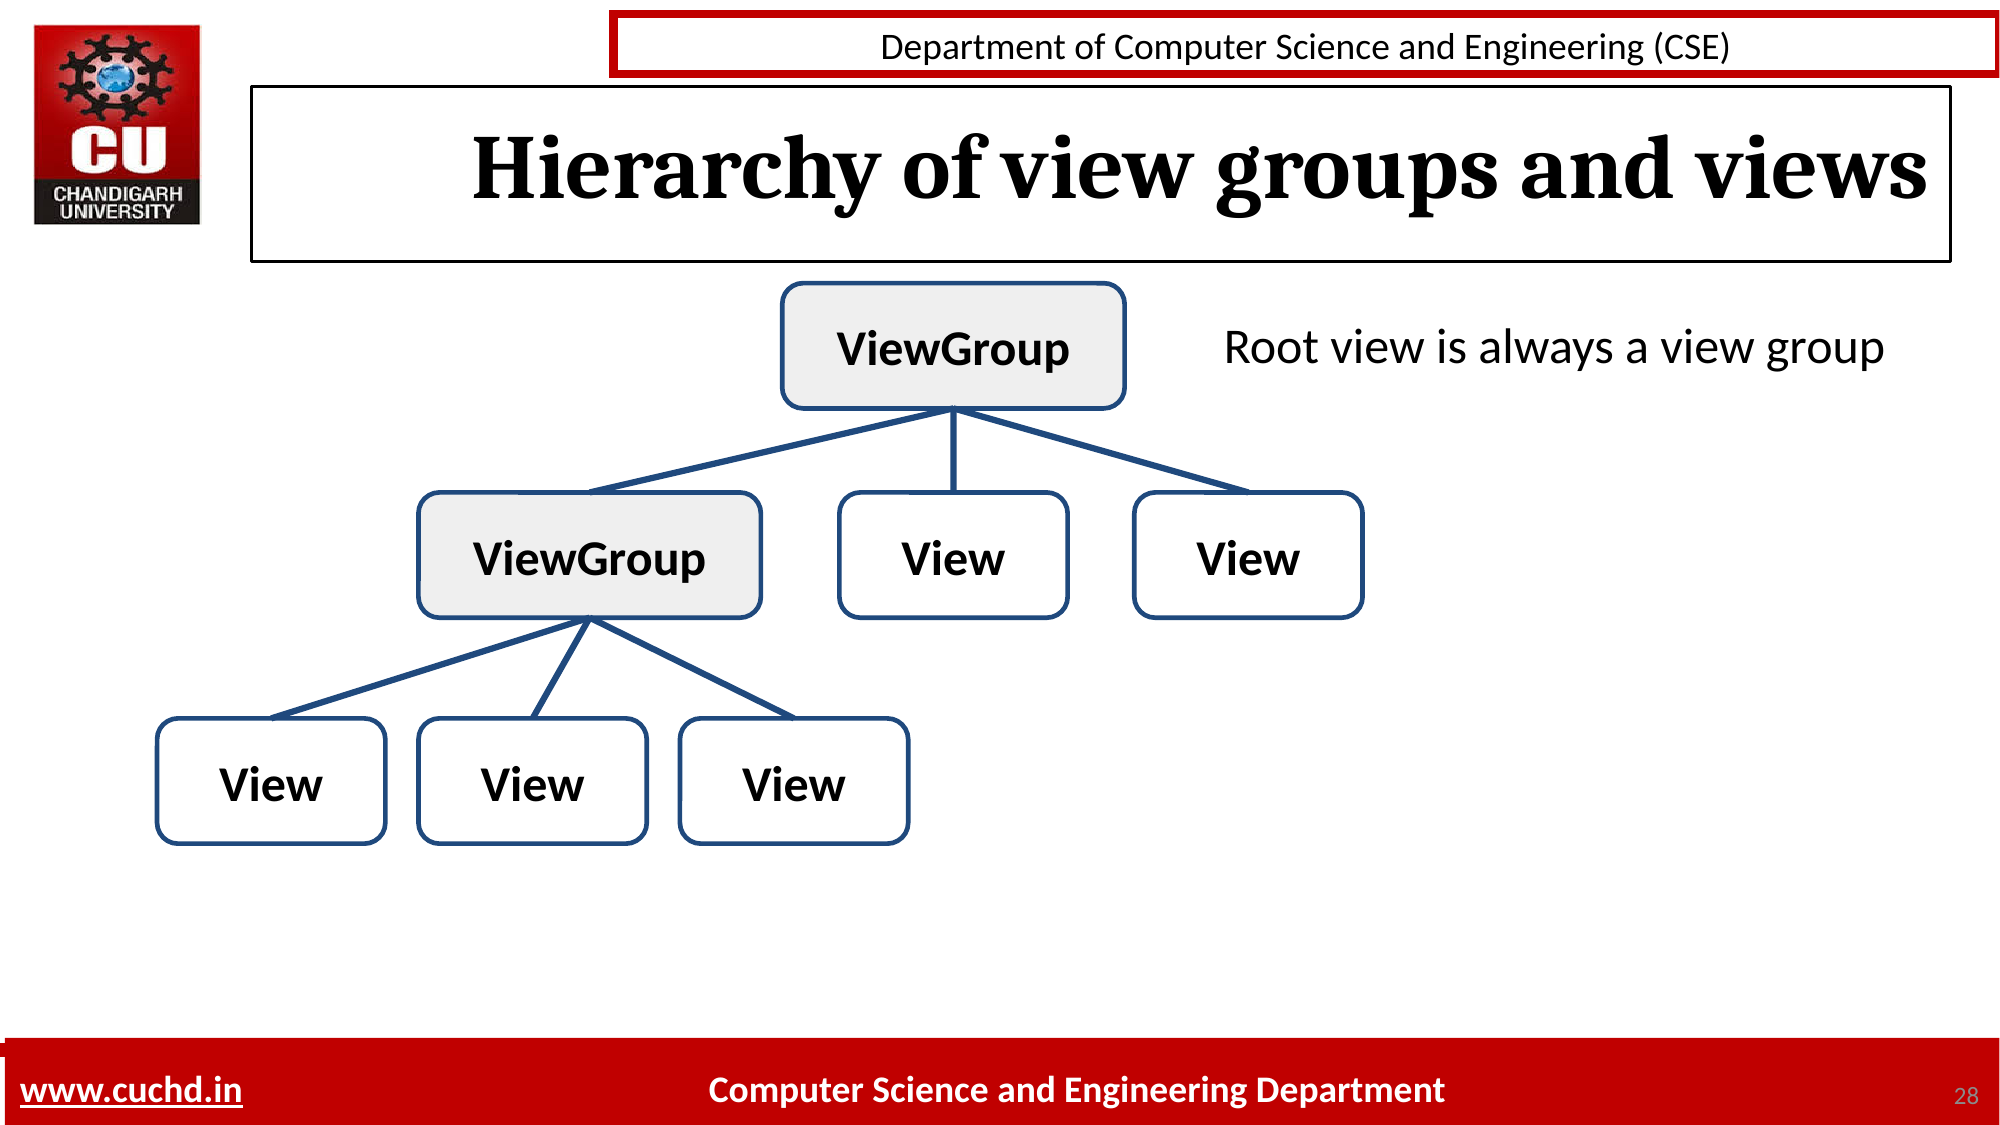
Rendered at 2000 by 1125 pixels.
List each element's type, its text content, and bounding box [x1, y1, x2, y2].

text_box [270, 617, 531, 719]
text_box ViewGroup [418, 492, 761, 616]
picture [33, 24, 202, 225]
text_box Root view is always a view group [1203, 293, 2000, 380]
text_box ViewGroup [782, 283, 1125, 406]
slide_number 28 [1532, 1065, 2000, 1125]
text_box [532, 617, 588, 719]
title Hierarchy of view groups and views [250, 85, 1952, 263]
text_box View [157, 718, 386, 844]
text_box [589, 617, 795, 719]
text_box View [679, 718, 909, 844]
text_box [589, 408, 950, 493]
text_box View [418, 727, 647, 844]
text_box View [1134, 492, 1363, 618]
text_box View [839, 501, 1068, 618]
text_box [953, 408, 1249, 493]
